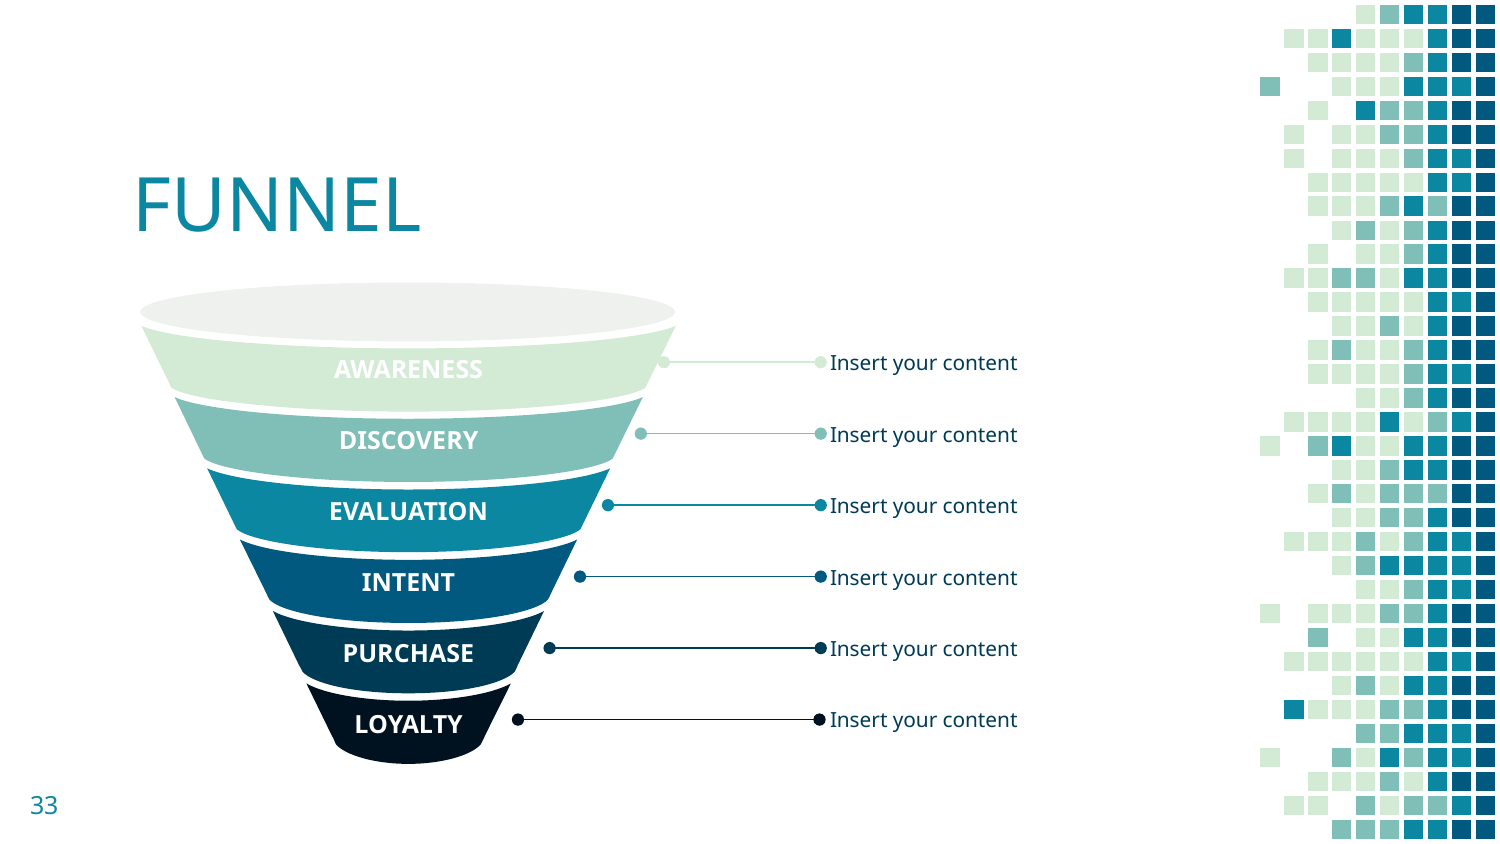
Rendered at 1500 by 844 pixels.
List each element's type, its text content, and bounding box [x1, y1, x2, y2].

text_box Insert your content [829, 479, 1244, 531]
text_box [139, 282, 676, 765]
text_box Insert your content [829, 336, 1244, 388]
text_box Insert your content [829, 408, 1244, 460]
text_box Insert your content [829, 694, 1244, 746]
text_box Insert your content [829, 551, 1244, 603]
text_box Insert your content [829, 622, 1244, 674]
title FUNNEL [117, 121, 1227, 262]
slide_number 33 [15, 774, 105, 839]
